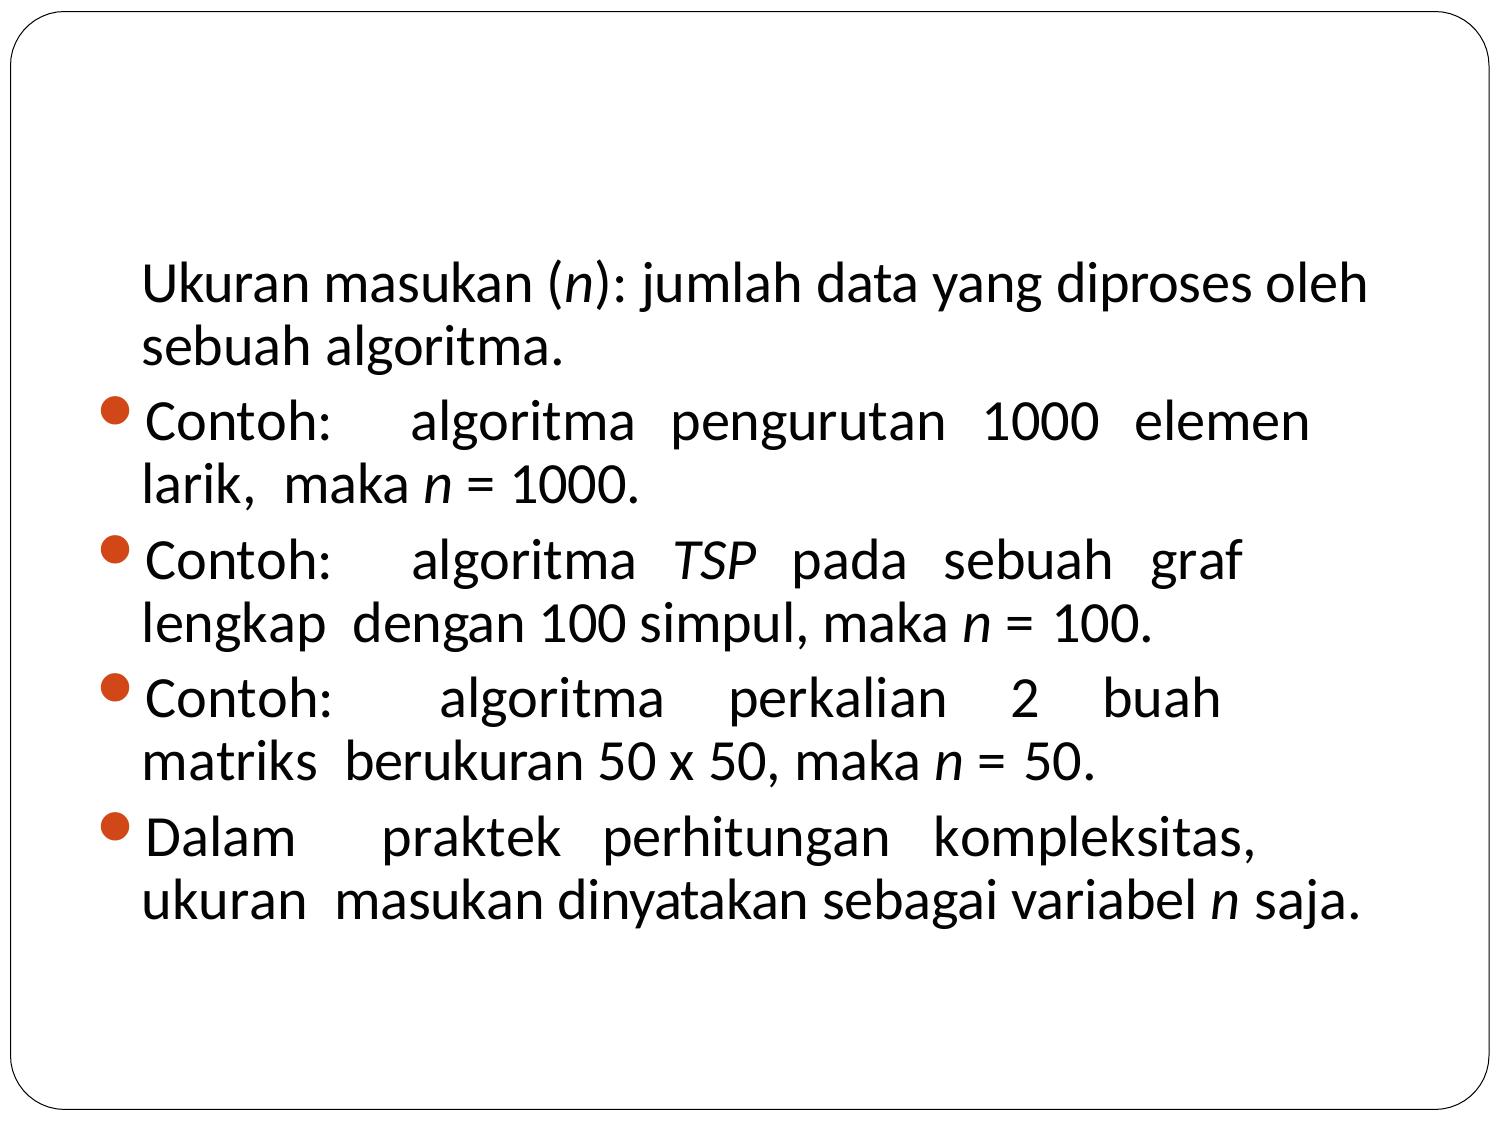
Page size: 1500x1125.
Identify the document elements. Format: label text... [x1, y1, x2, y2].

text_box Ukuran masukan (n): jumlah data yang diproses oleh sebuah algoritma. Contoh: algoritma pengurutan 1000 elemen larik, maka n = 1000. Contoh: algoritma TSP pada sebuah graf lengkap dengan 100 simpul, maka n = 100. Contoh: algoritma perkalian 2 buah matriks berukuran 50 x 50, maka n = 50. Dalam praktek perhitungan kompleksitas, ukuran masukan dinyatakan sebagai variabel n saja. [94, 240, 1417, 931]
